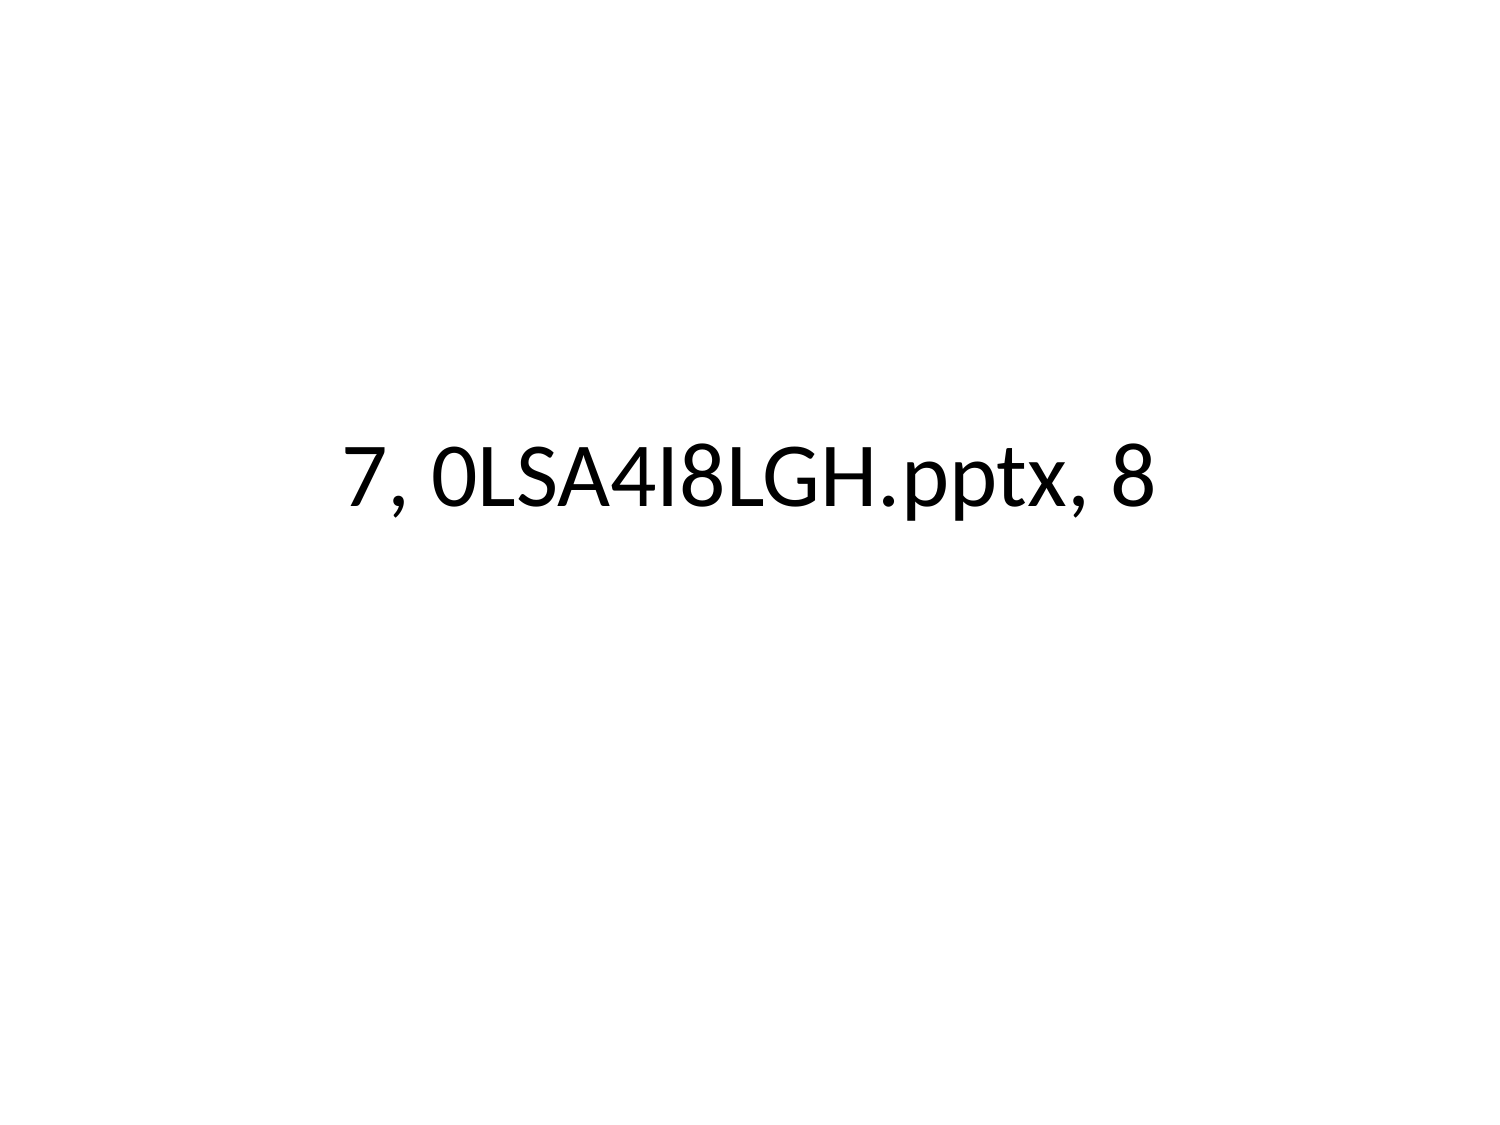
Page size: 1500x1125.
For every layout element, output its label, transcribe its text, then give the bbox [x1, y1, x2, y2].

title 7, 0LSA4I8LGH.pptx, 8 [112, 349, 1388, 591]
